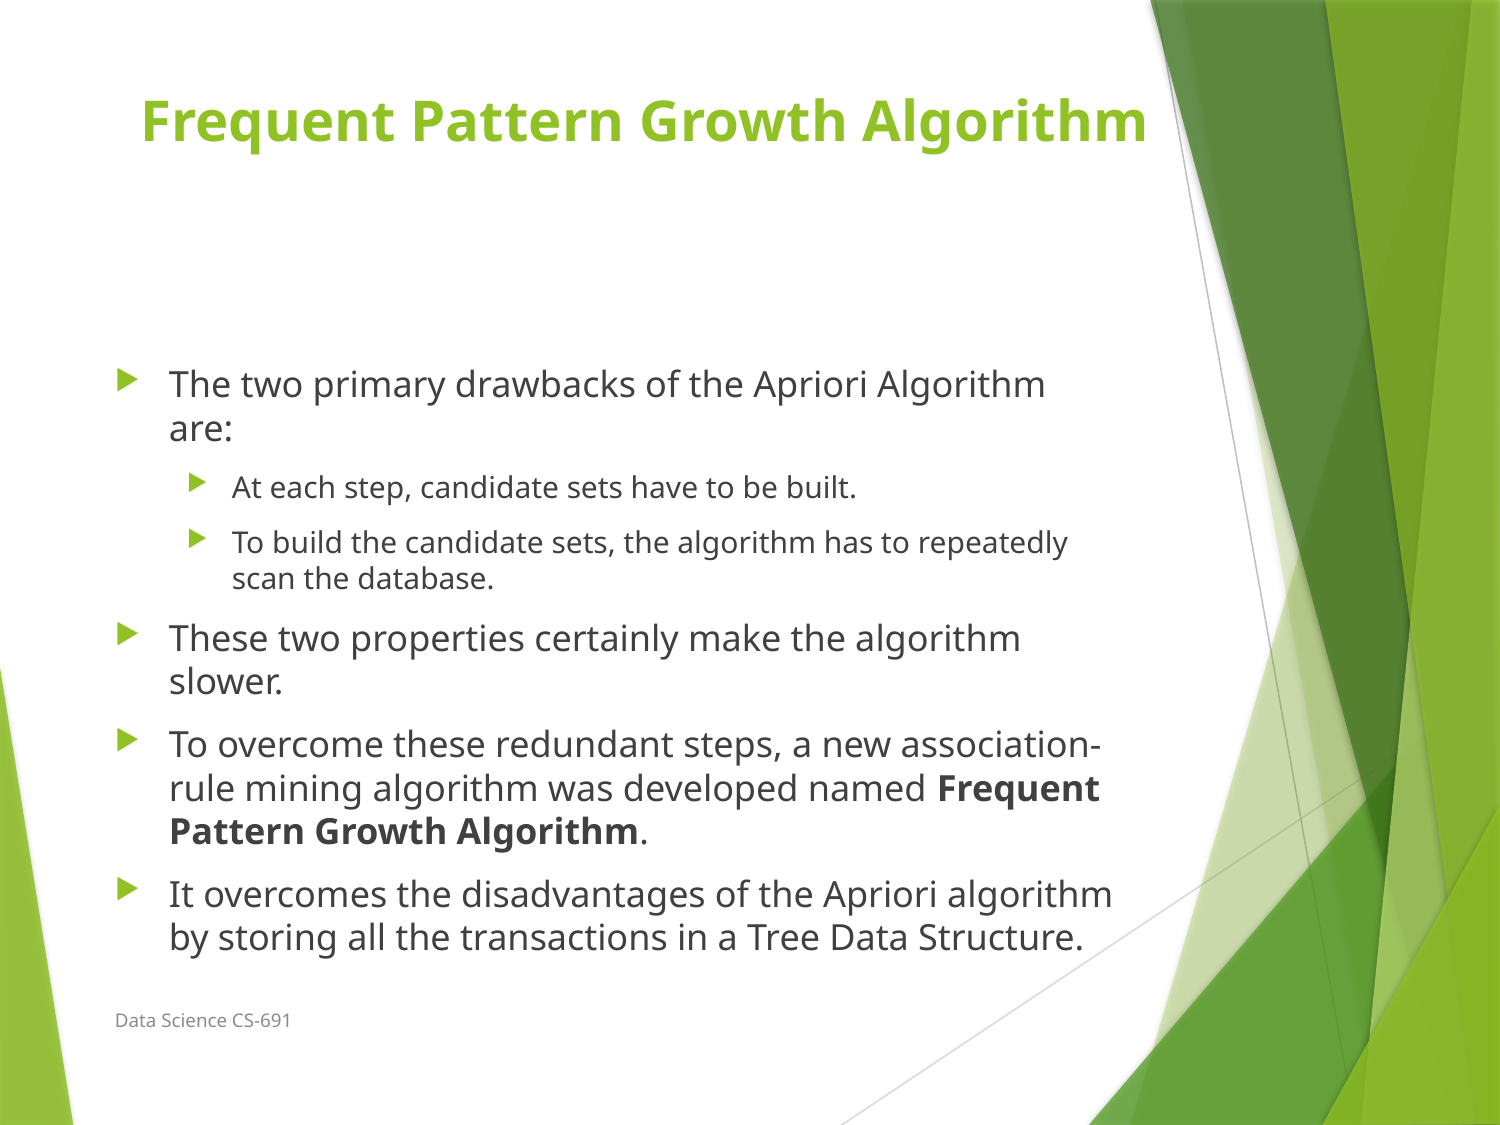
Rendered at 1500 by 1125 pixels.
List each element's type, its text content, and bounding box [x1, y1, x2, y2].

list The two primary drawbacks of the Apriori Algorithm are: At each step, candidate sets have to be built. To build the candidate sets, the algorithm has to repeatedly scan the database. These two properties certainly make the algorithm slower. To overcome these redundant steps, a new association-rule mining algorithm was developed named Frequent Pattern Growth Algorithm. It overcomes the disadvantages of the Apriori algorithm by storing all the transactions in a Tree Data Structure. [99, 354, 1142, 992]
footer Data Science CS-691 [99, 991, 859, 1051]
title Frequent Pattern Growth Algorithm [125, 77, 1167, 295]
